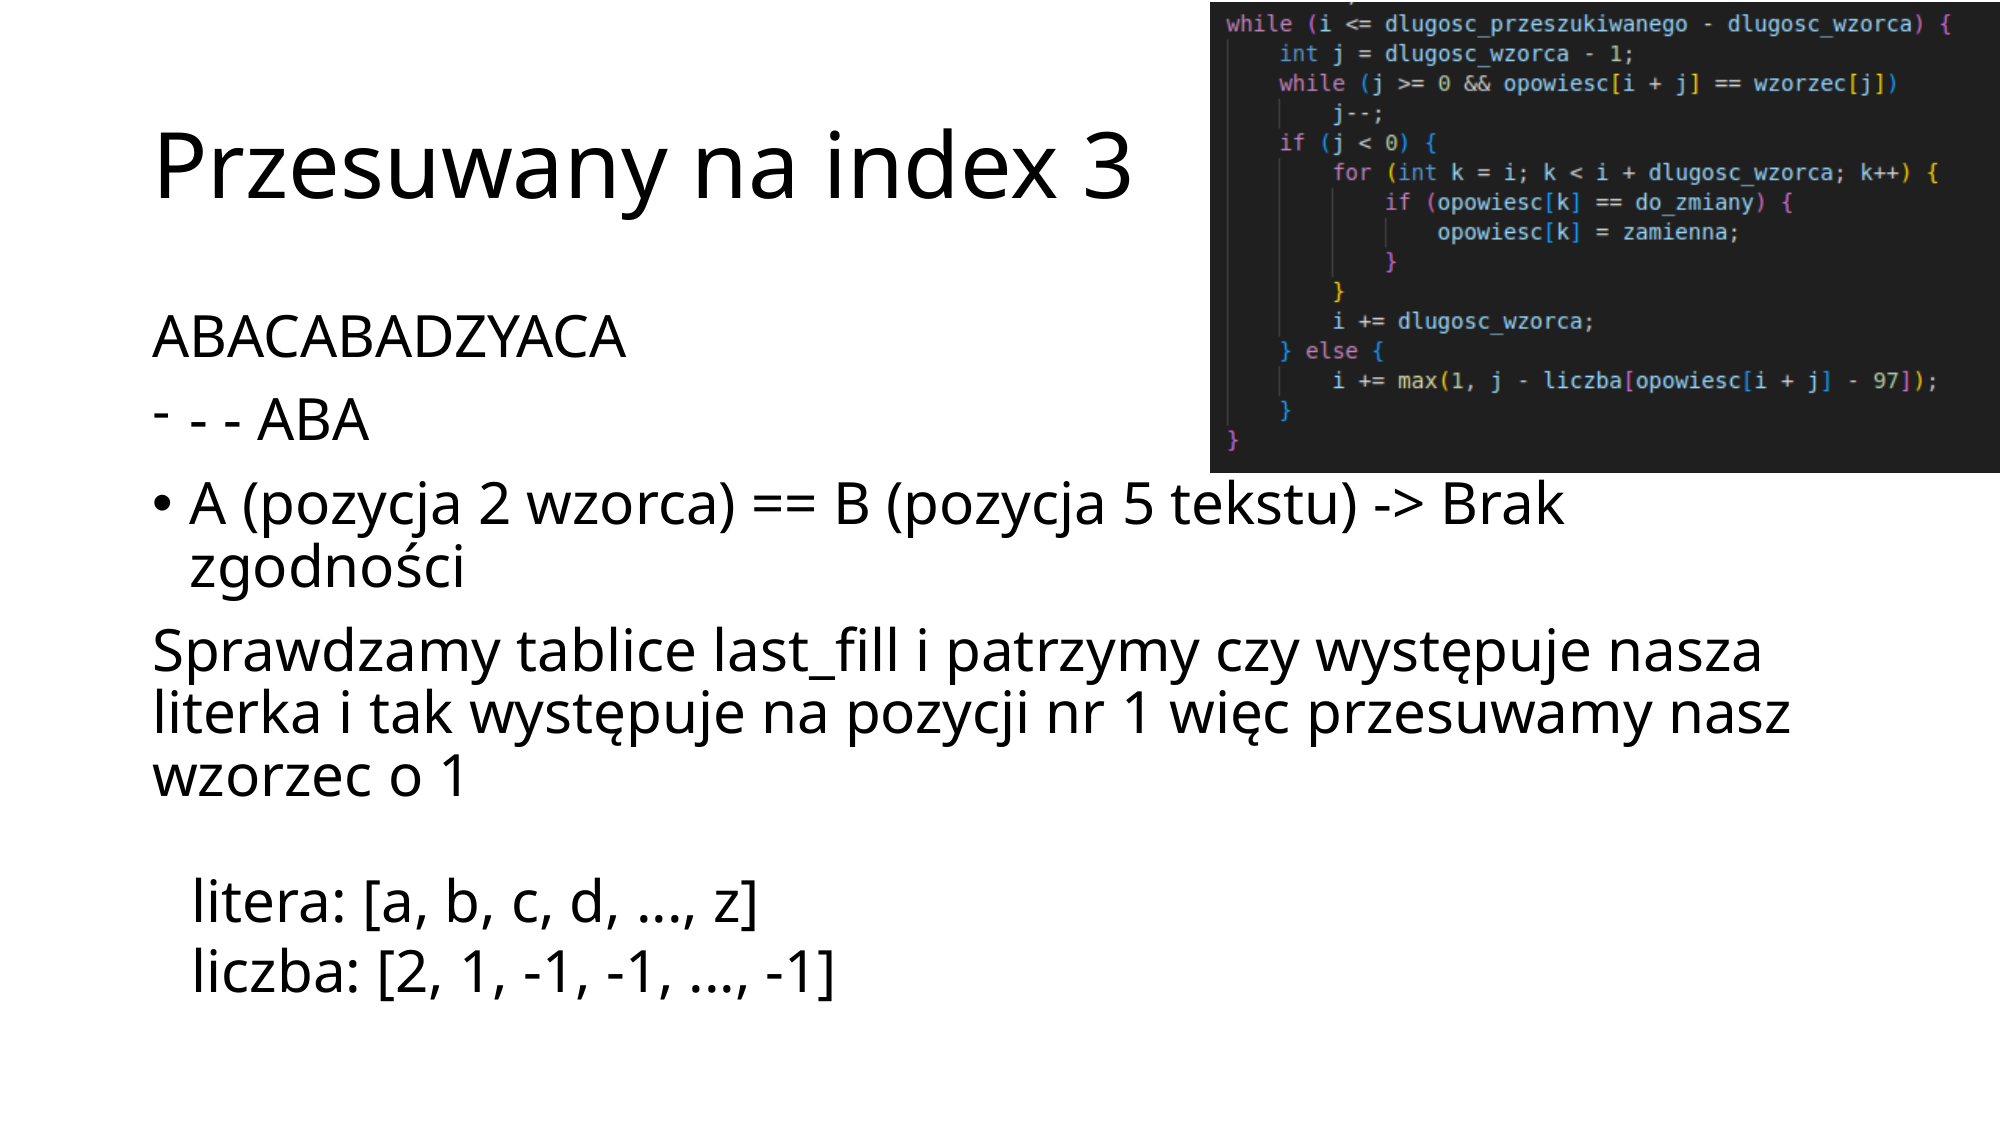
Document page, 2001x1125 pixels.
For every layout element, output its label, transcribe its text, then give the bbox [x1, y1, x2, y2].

picture [1210, 1, 2000, 473]
list ABACABADZYACA - - ABA A (pozycja 2 wzorca) == B (pozycja 5 tekstu) -> Brak zgodności Sprawdzamy tablice last_fill i patrzymy czy występuje nasza literka i tak występuje na pozycji nr 1 więc przesuwamy nasz wzorzec o 1 [137, 299, 1863, 1014]
text_box litera: [a, b, c, d, ..., z] liczba: [2, 1, -1, -1, ..., -1] [177, 856, 947, 1007]
title Przesuwany na index 3 [137, 59, 1205, 278]
